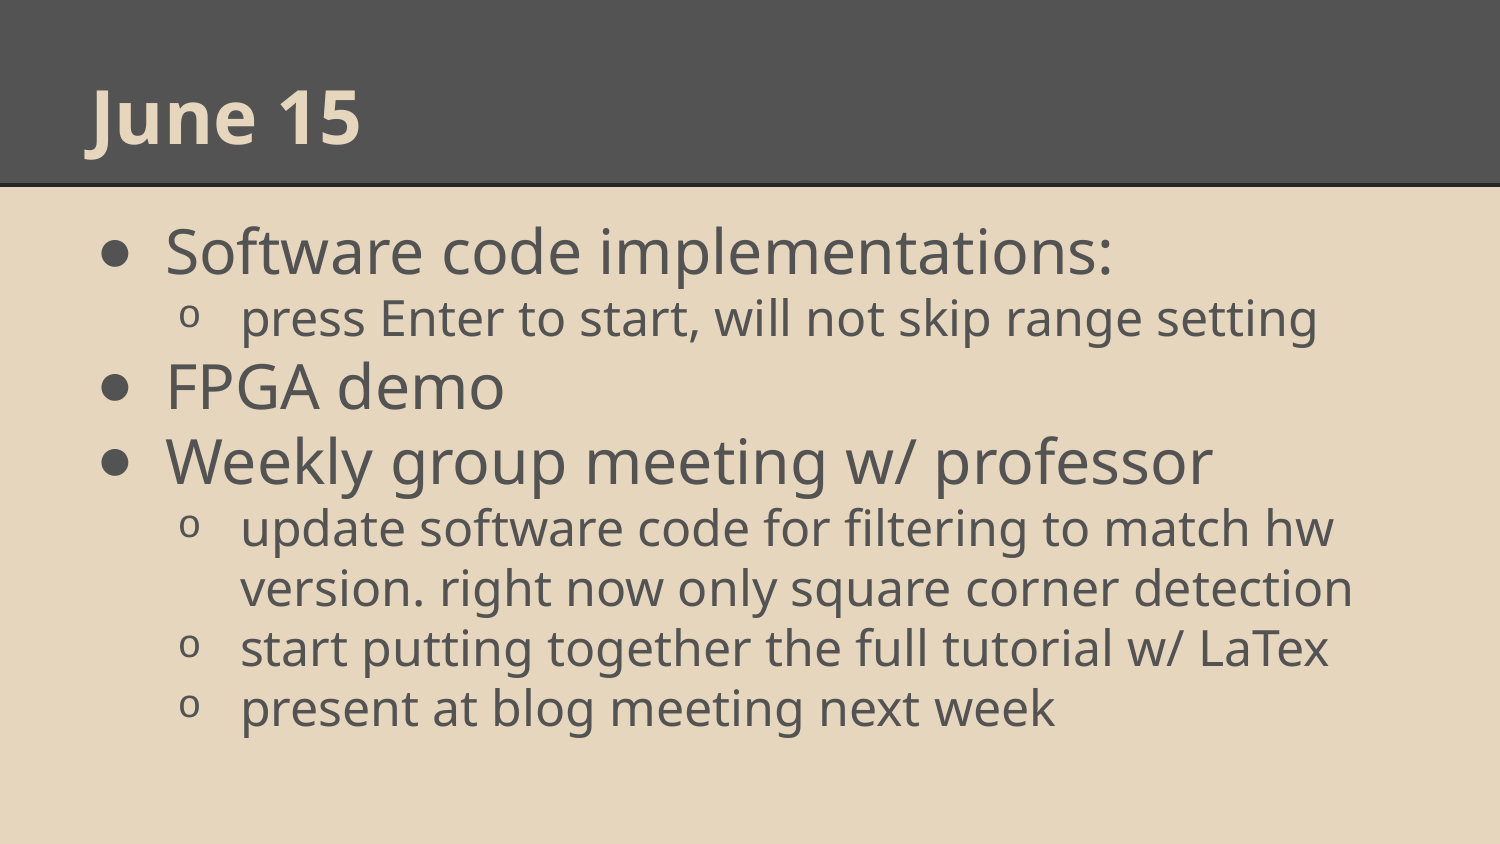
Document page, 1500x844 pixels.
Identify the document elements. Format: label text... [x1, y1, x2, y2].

list Software code implementations: press Enter to start, will not skip range setting FPGA demo Weekly group meeting w/ professor update software code for filtering to match hw version. right now only square corner detection start putting together the full tutorial w/ LaTex present at blog meeting next week [75, 196, 1425, 808]
title June 15 [75, 33, 1425, 175]
